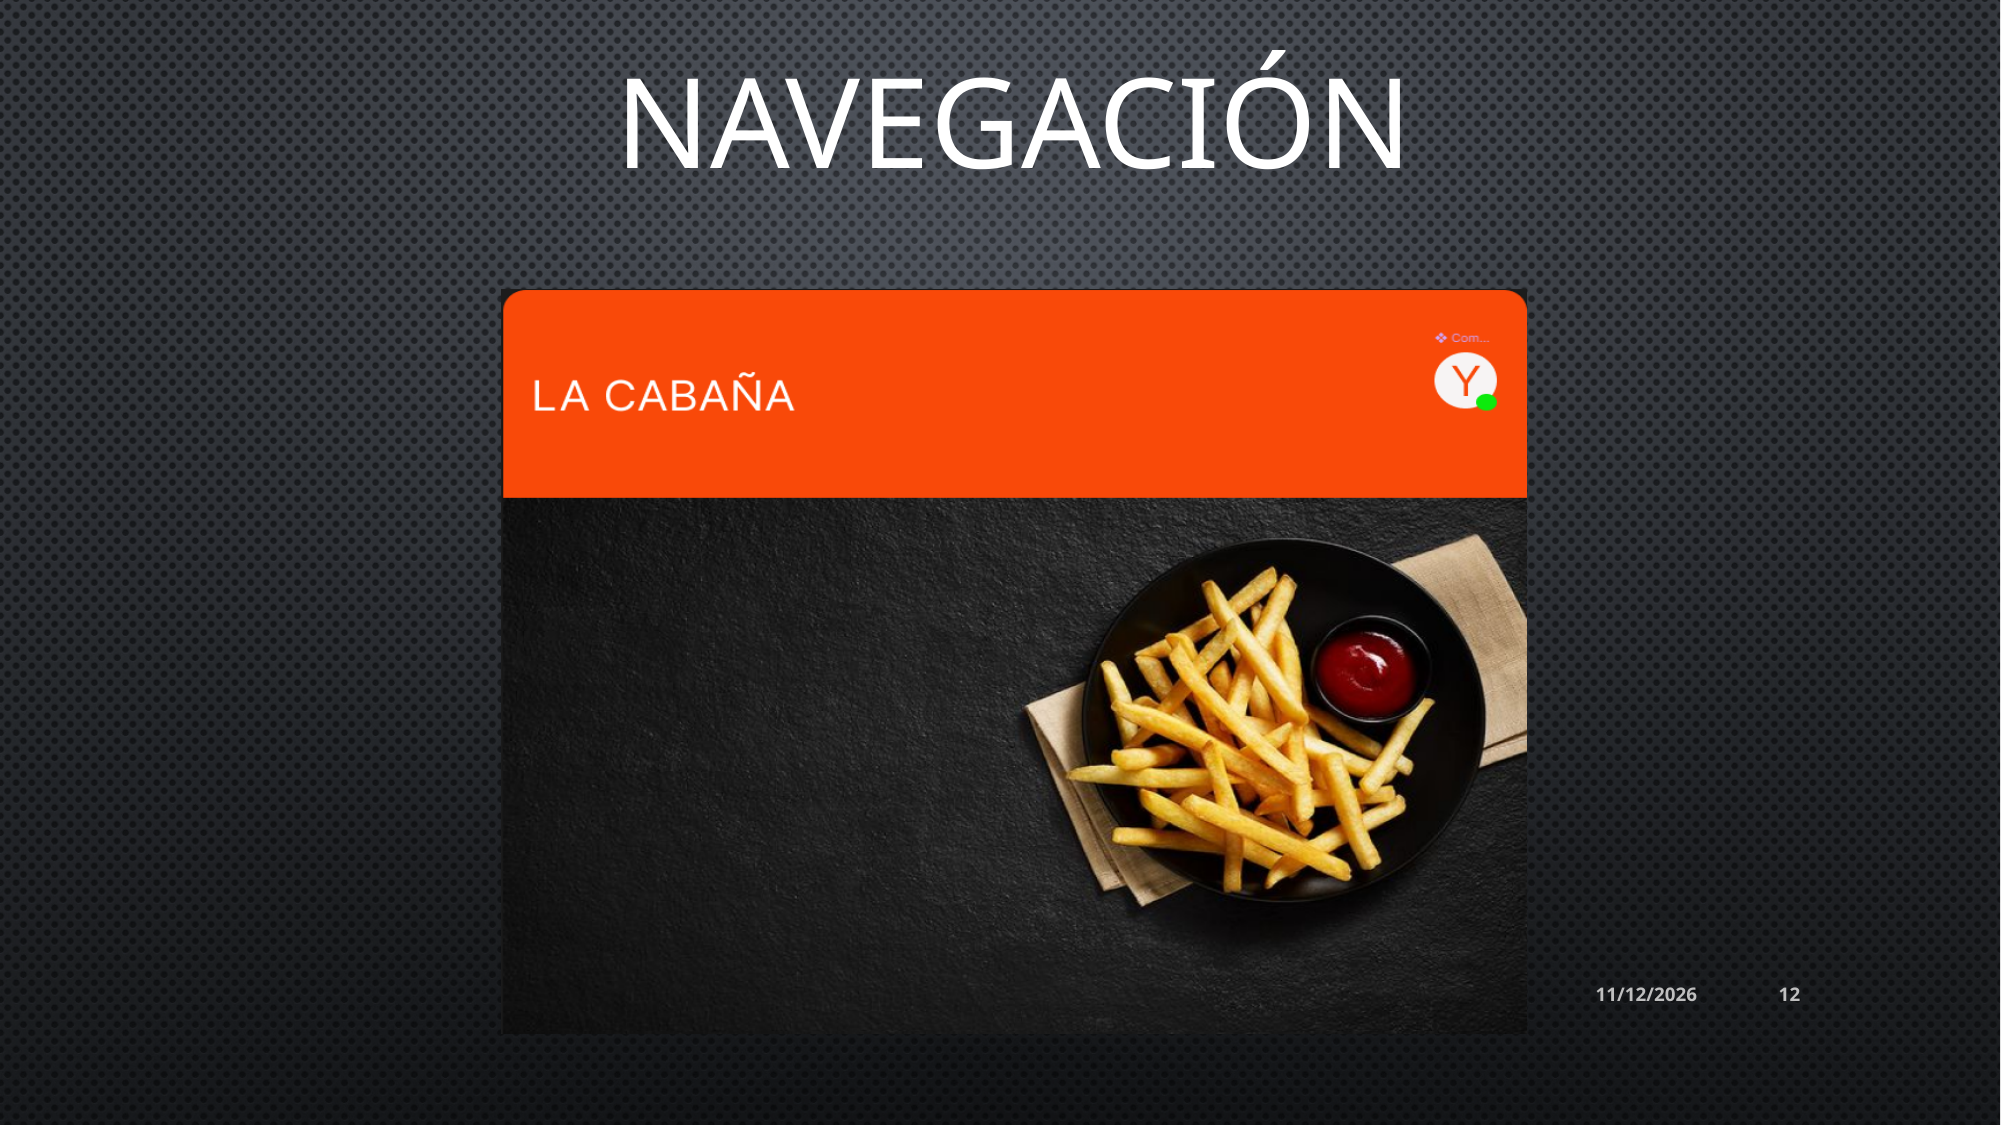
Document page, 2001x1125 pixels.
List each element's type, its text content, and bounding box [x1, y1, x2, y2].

slide_number 12 [1724, 965, 1816, 1025]
picture [501, 289, 1528, 1034]
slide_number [1528, 965, 1713, 1025]
title Navegación [189, 0, 1840, 238]
list Usuarios Conectados [174, 232, 1825, 1046]
